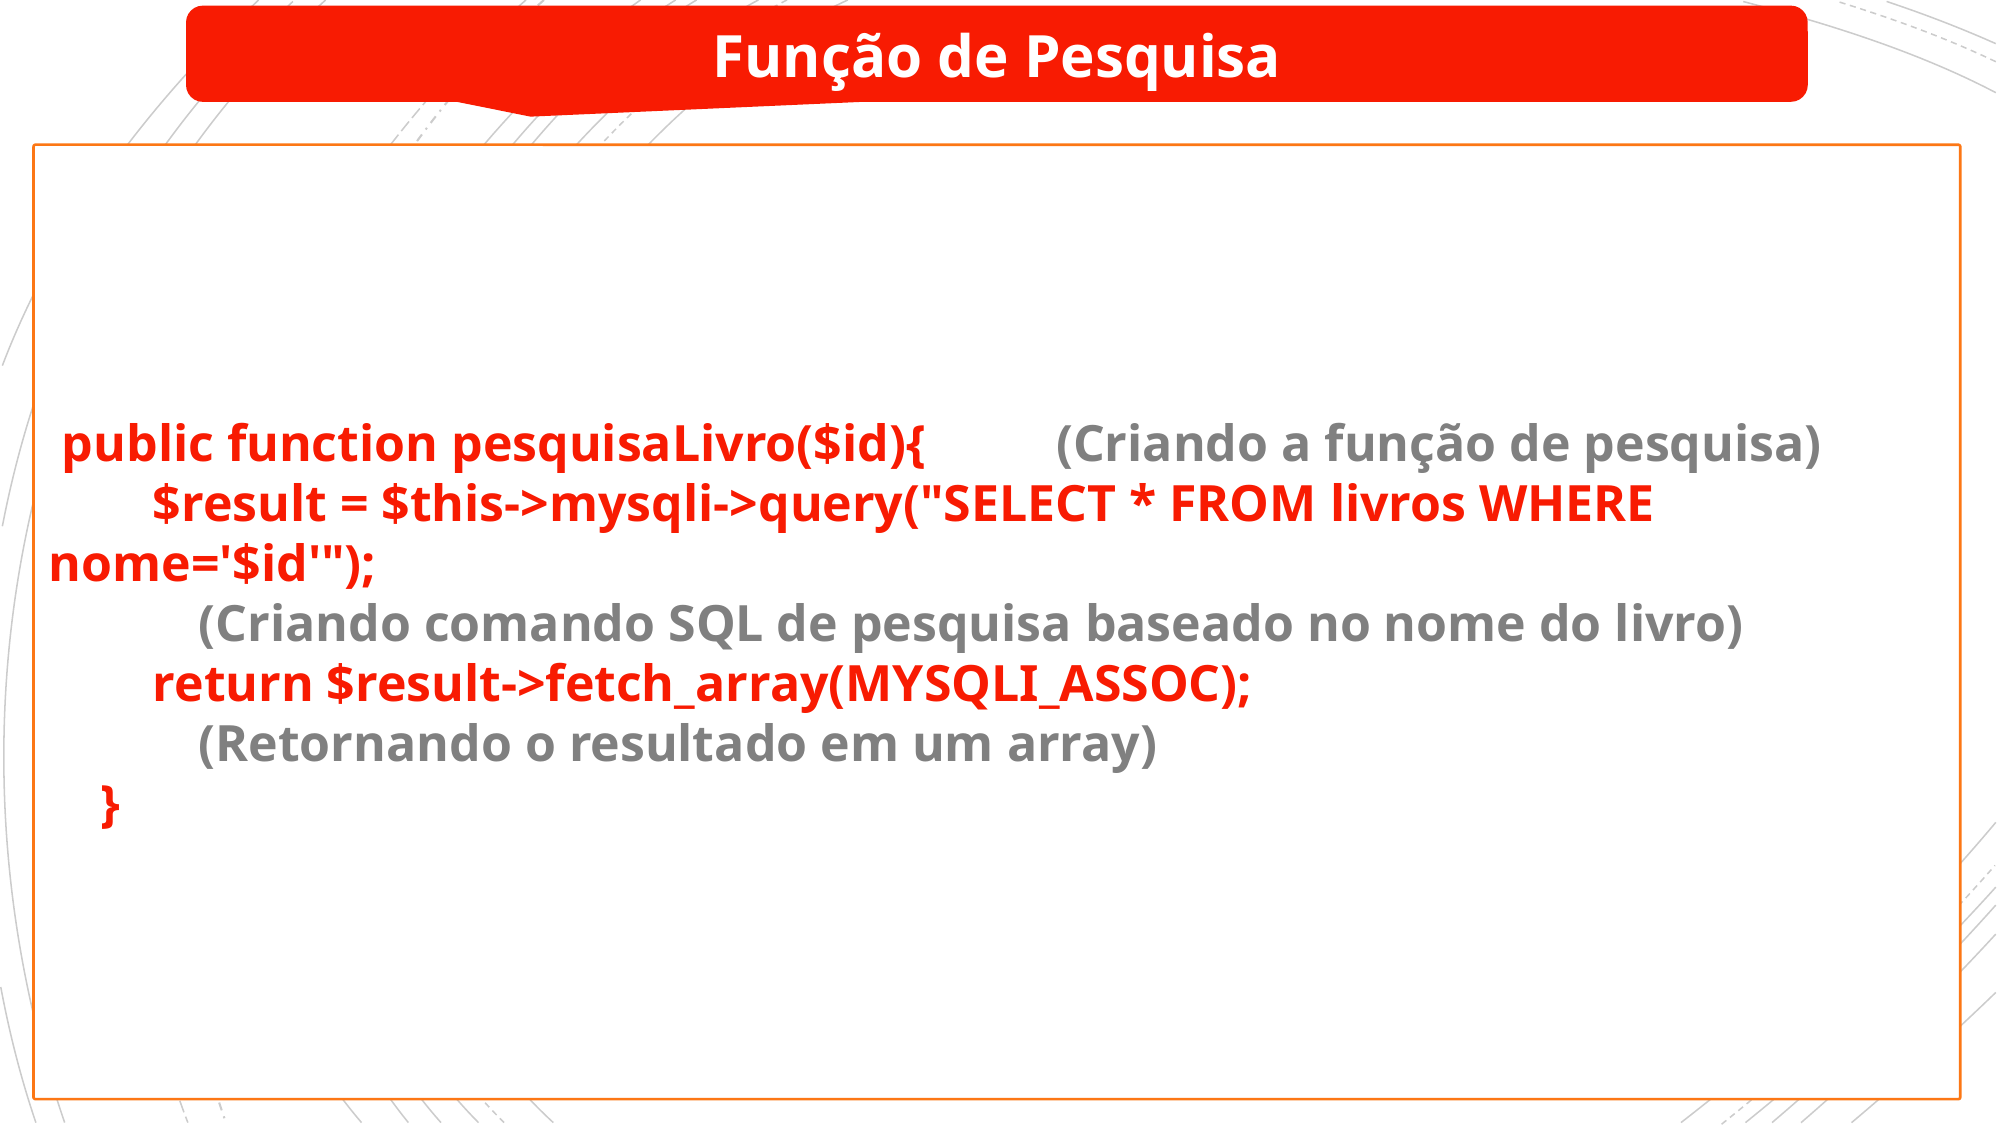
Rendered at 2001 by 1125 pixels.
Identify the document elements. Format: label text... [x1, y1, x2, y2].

text_box Função de Pesquisa [186, 5, 1808, 117]
text_box public function pesquisaLivro($id){ (Criando a função de pesquisa) $result = $this->mysqli->query("SELECT * FROM livros WHERE nome='$id'"); (Criando comando SQL de pesquisa baseado no nome do livro) return $result->fetch_array(MYSQLI_ASSOC); (Retornando o resultado em um array) } [32, 143, 1962, 1101]
